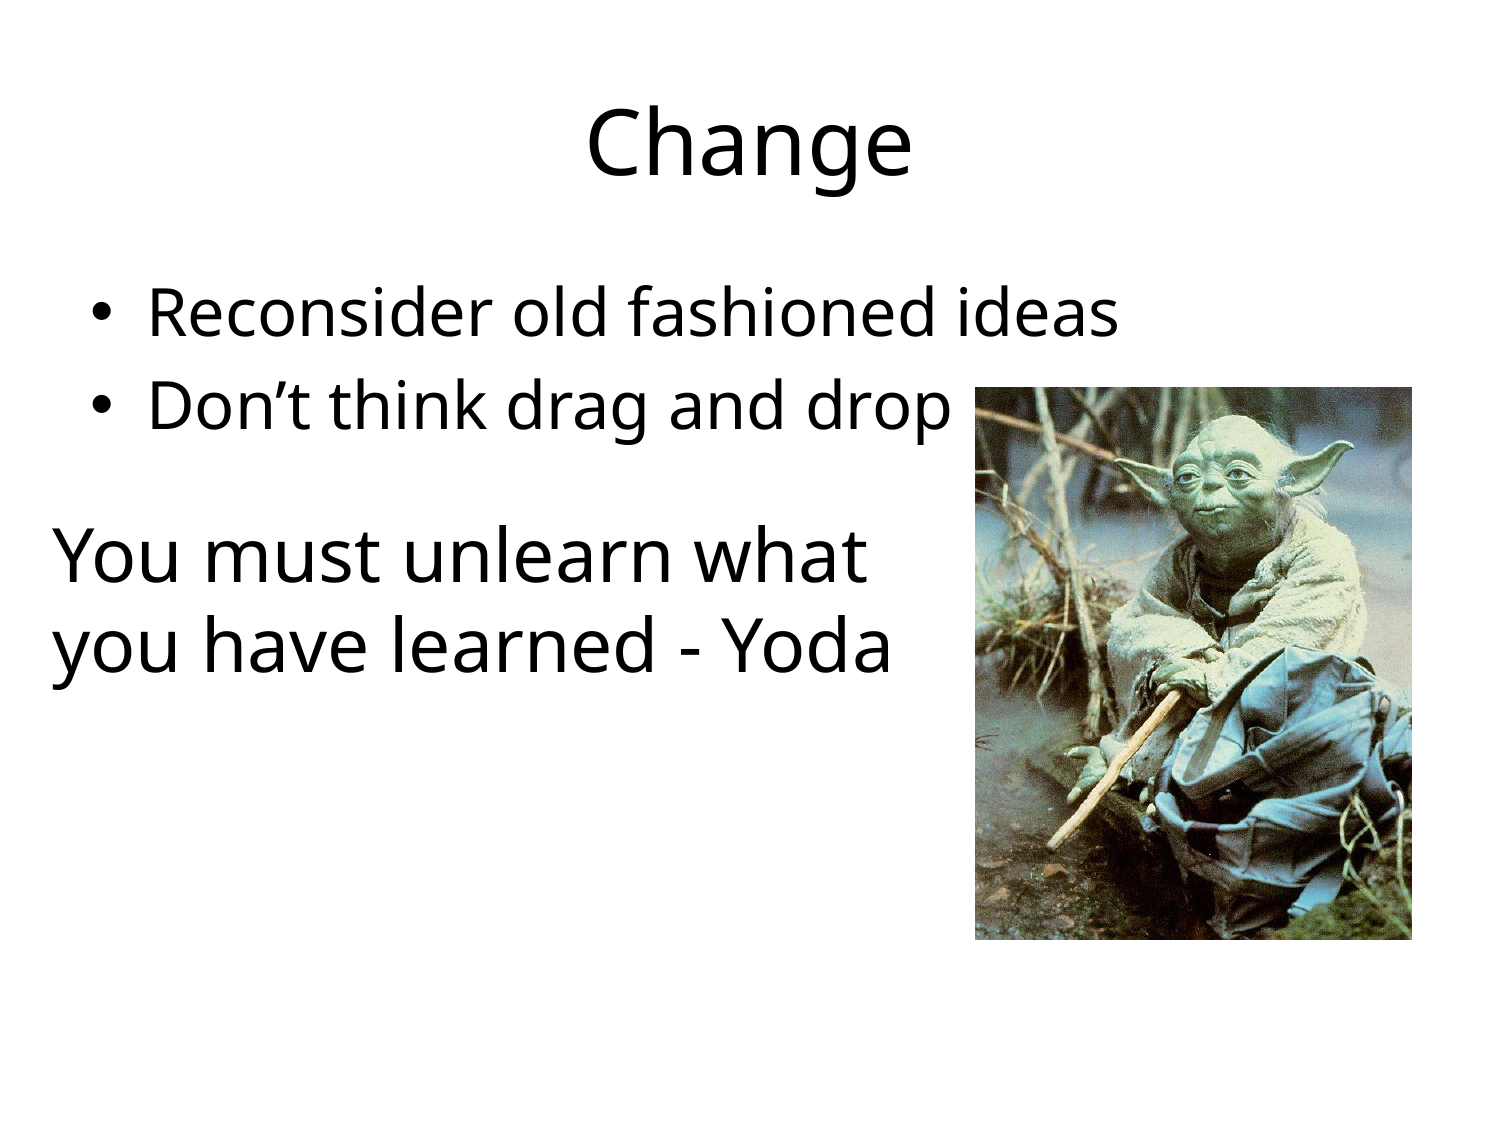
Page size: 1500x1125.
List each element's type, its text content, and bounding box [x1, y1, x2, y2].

title Change [75, 45, 1425, 233]
list Reconsider old fashioned ideas Don’t think drag and drop [75, 262, 1425, 1005]
text_box You must unlearn what you have learned - Yoda [37, 499, 950, 785]
picture [974, 387, 1412, 941]
